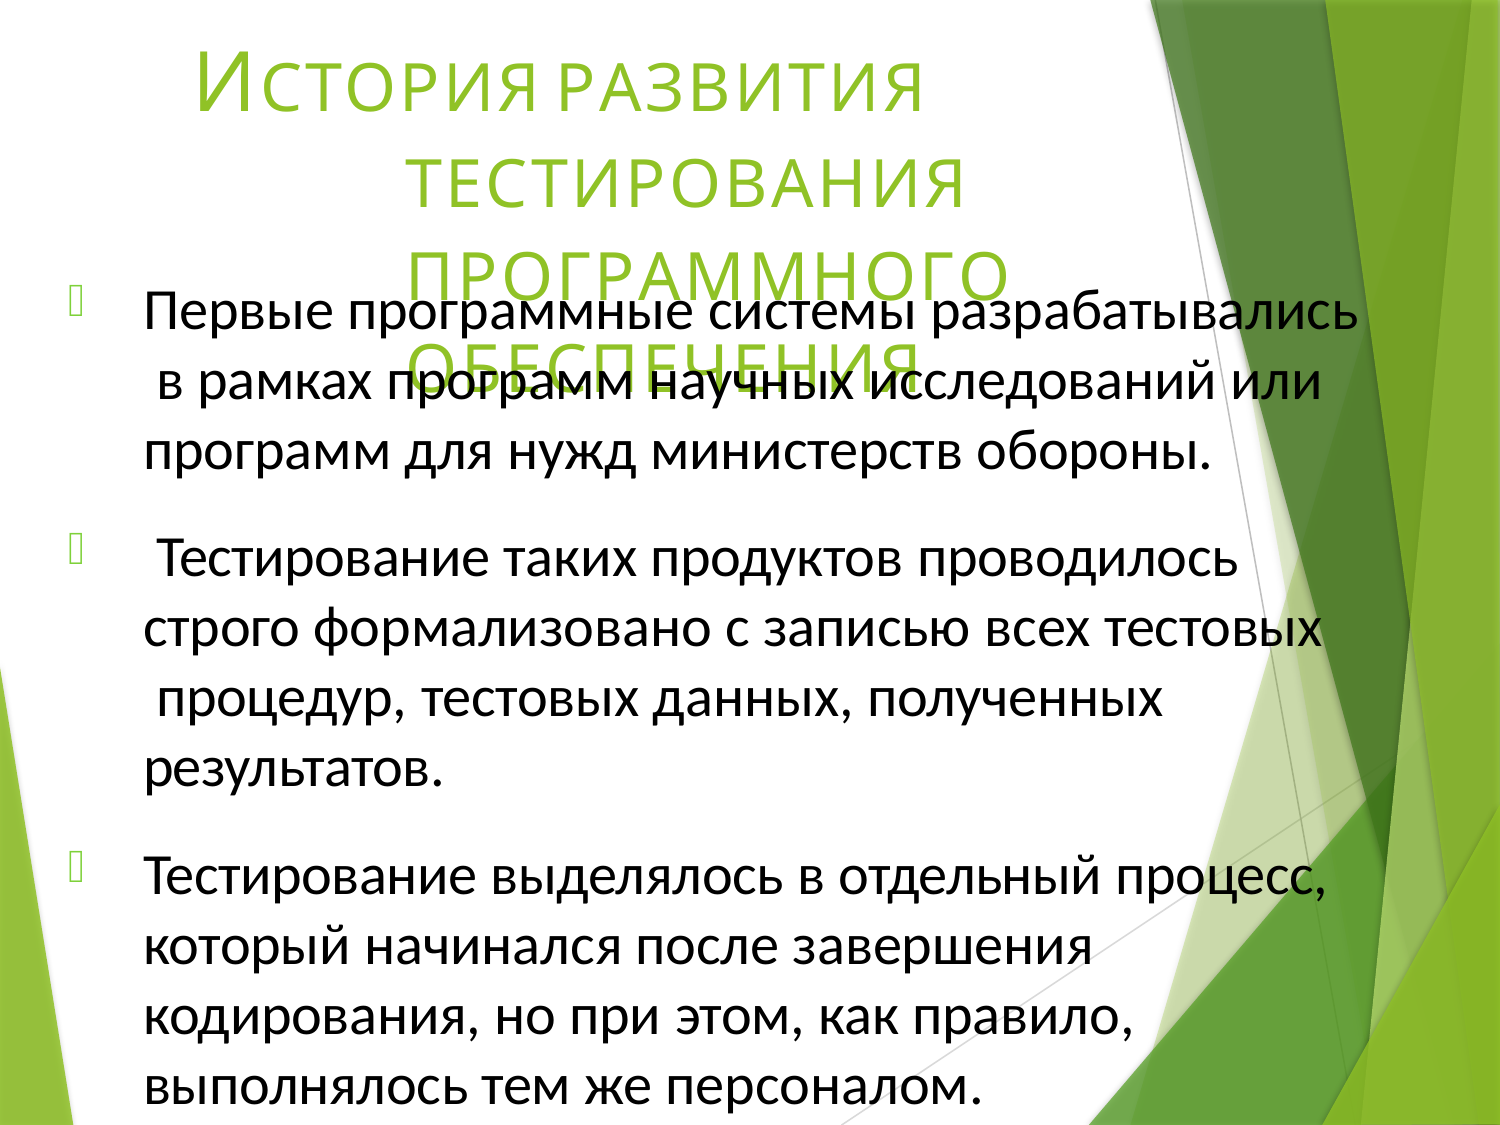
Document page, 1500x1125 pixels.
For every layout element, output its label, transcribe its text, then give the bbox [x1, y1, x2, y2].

title ИСТОРИЯ РАЗВИТИЯ ТЕСТИРОВАНИЯ ПРОГРАММНОГО ОБЕСПЕЧЕНИЯ [189, 6, 1454, 407]
text_box Первые программные системы разрабатывались в рамках программ научных исследований или программ для нужд министерств обороны. Тестирование таких продуктов проводилось строго формализовано с записью всех тестовых процедур, тестовых данных, полученных результатов. [66, 268, 1367, 799]
text_box Тестирование выделялось в отдельный процесс, который начинался после завершения кодирования, но при этом, как правило, выполнялось тем же персоналом. [66, 833, 1347, 1116]
